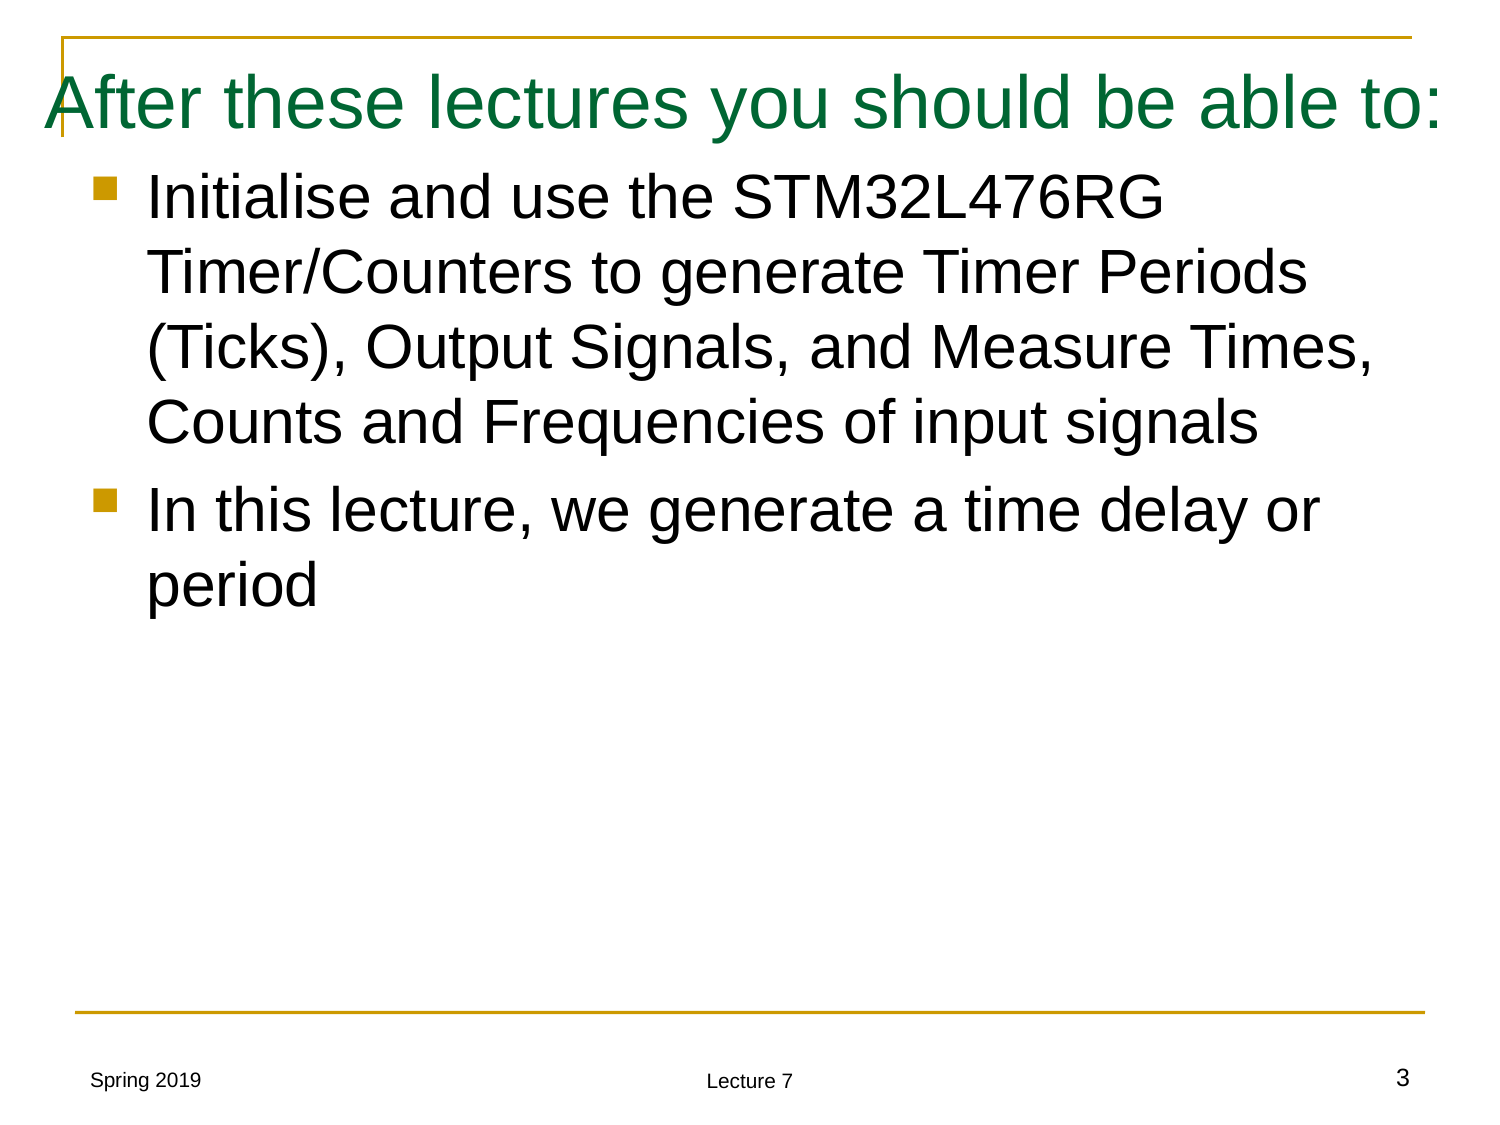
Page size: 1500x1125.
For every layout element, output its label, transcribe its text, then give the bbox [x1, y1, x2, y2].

footer Lecture 7 [512, 1025, 988, 1100]
title After these lectures you should be able to: [29, 45, 1471, 149]
slide_number Spring 2019 [75, 1024, 425, 1100]
list Initialise and use the STM32L476RG Timer/Counters to generate Timer Periods (Ticks), Output Signals, and Measure Times, Counts and Frequencies of input signals In this lecture, we generate a time delay or period [75, 148, 1425, 1006]
slide_number 3 [1074, 1024, 1425, 1100]
